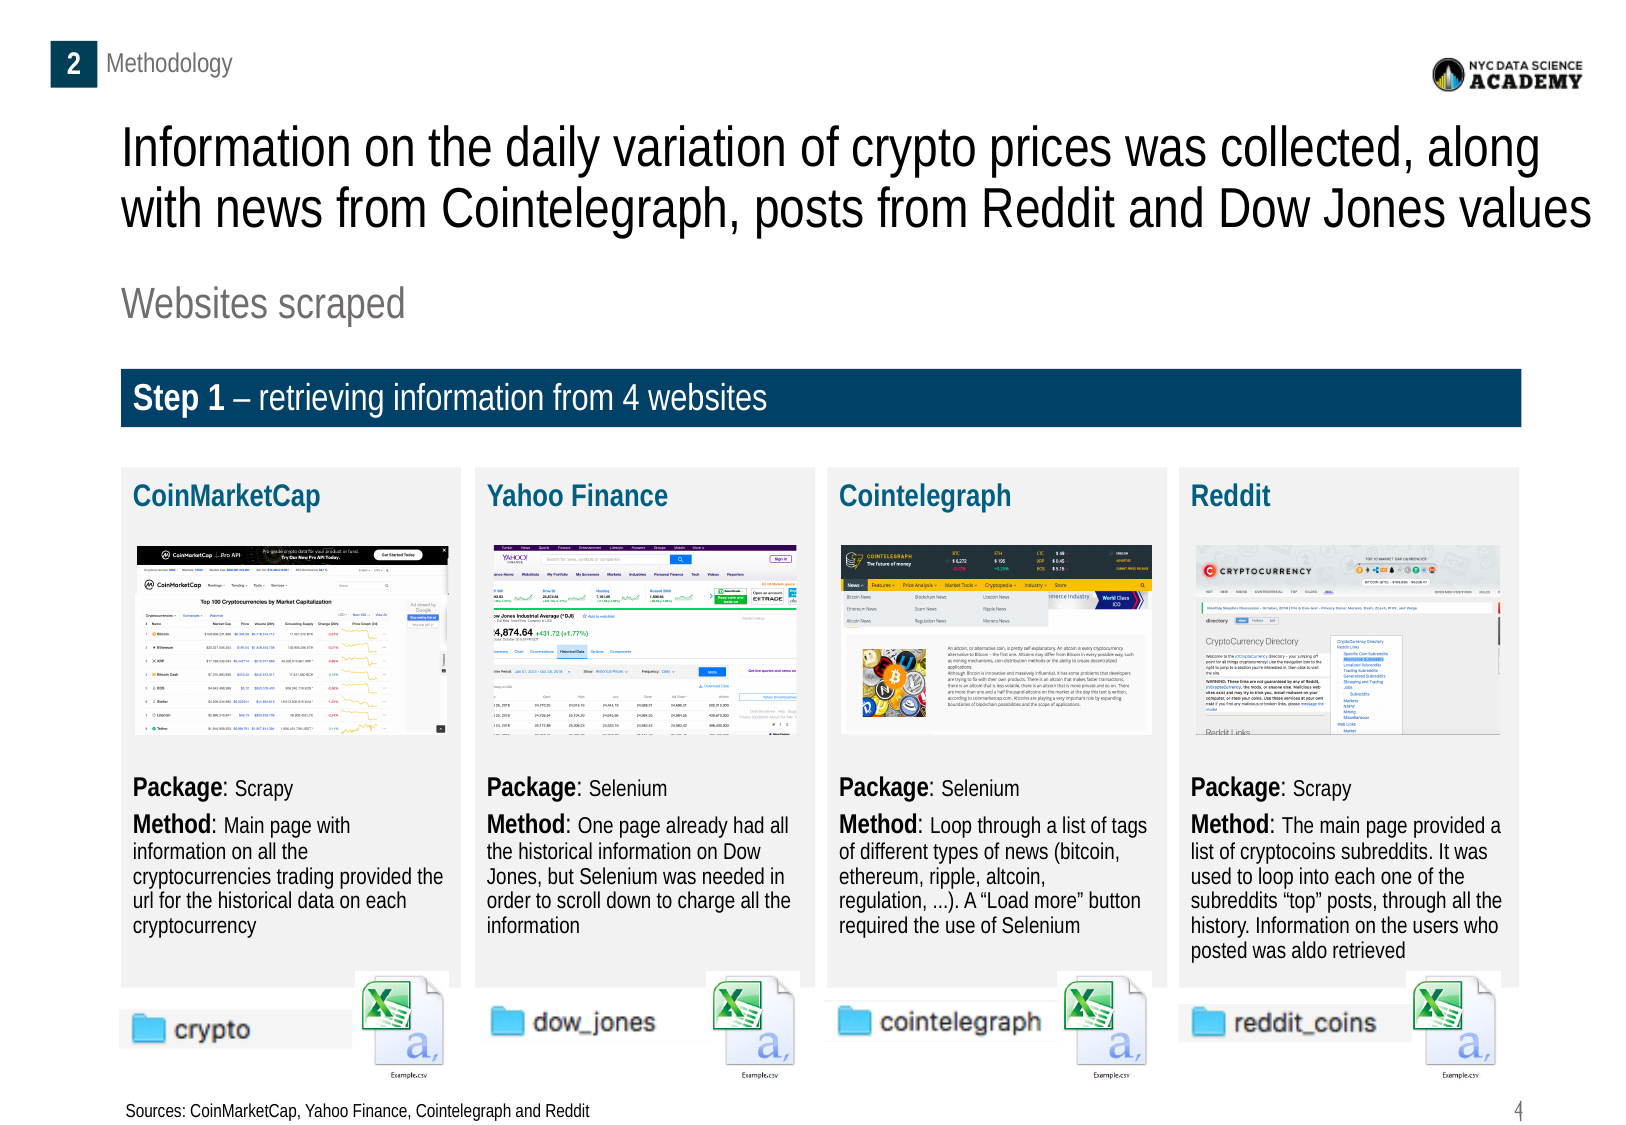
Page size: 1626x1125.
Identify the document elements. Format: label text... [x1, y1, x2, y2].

picture [118, 1006, 353, 1051]
picture [824, 970, 1152, 1081]
picture [1195, 545, 1501, 736]
text_box Step 1 – retrieving information from 4 websites [120, 368, 1522, 428]
title Information on the daily variation of crypto prices was collected, along with news from Cointelegraph, posts from Reddit and Dow Jones values [121, 118, 1608, 241]
text_box Websites scraped [121, 280, 1522, 328]
picture [354, 970, 450, 1081]
text_box Sources: CoinMarketCap, Yahoo Finance, Cointelegraph and Reddit [125, 1100, 590, 1122]
picture [476, 970, 800, 1081]
picture [1420, 45, 1600, 101]
picture [1178, 970, 1501, 1081]
text_box Cointelegraph Package: Selenium Method: Loop through a list of tags of different types of news (bitcoin, ethereum, ripple, altcoin, regulation, ...). A “Load more” button required the use of Selenium [827, 467, 1168, 988]
text_box 2 [50, 40, 98, 88]
text_box Methodology [106, 48, 819, 79]
picture [841, 545, 1152, 736]
picture [493, 545, 797, 736]
text_box CoinMarketCap Package: Scrapy Method: Main page with information on all the cryptocurrencies trading provided the url for the historical data on each cryptocurrency [120, 467, 462, 988]
picture [134, 545, 450, 736]
text_box Reddit Package: Scrapy Method: The main page provided a list of cryptocoins subreddits. It was used to loop into each one of the subreddits “top” posts, through all the history. Information on the users who posted was aldo retrieved [1178, 467, 1520, 988]
text_box Yahoo Finance Package: Selenium Method: One page already had all the historical information on Dow Jones, but Selenium was needed in order to scroll down to charge all the information [474, 467, 816, 988]
